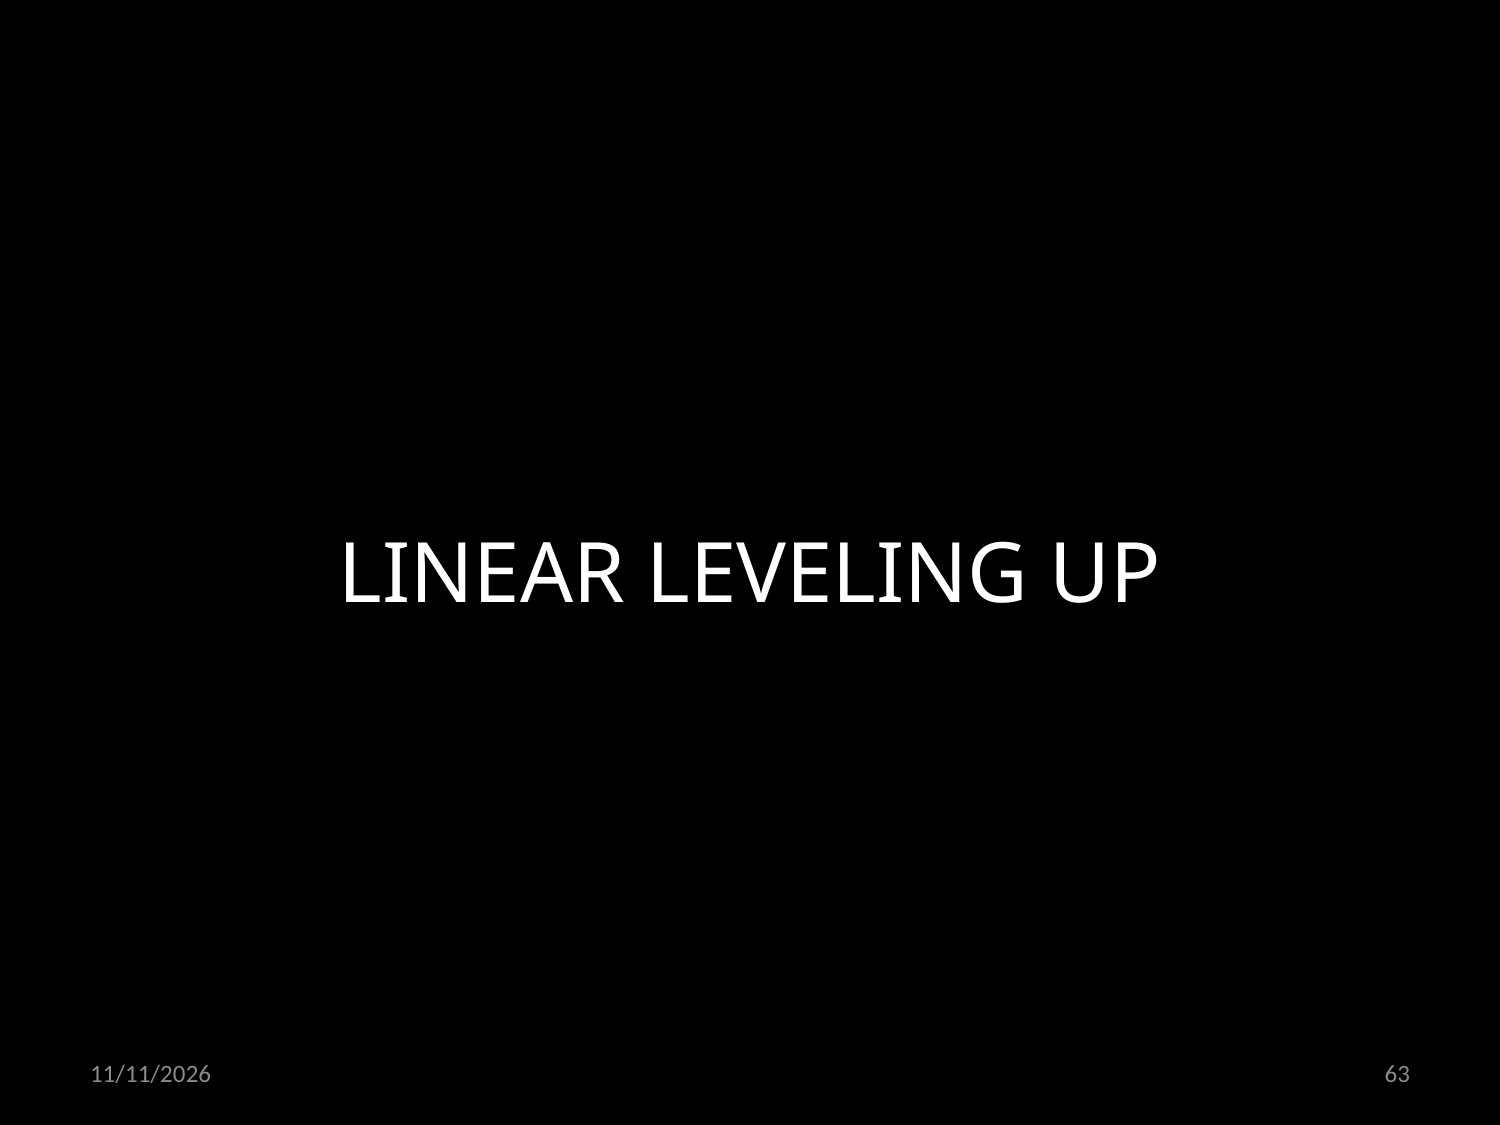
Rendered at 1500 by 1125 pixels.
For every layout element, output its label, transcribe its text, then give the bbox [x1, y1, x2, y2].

list LINEAR LEVELING UP [0, 512, 1500, 614]
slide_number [75, 1042, 425, 1103]
slide_number 63 [1074, 1042, 1425, 1103]
